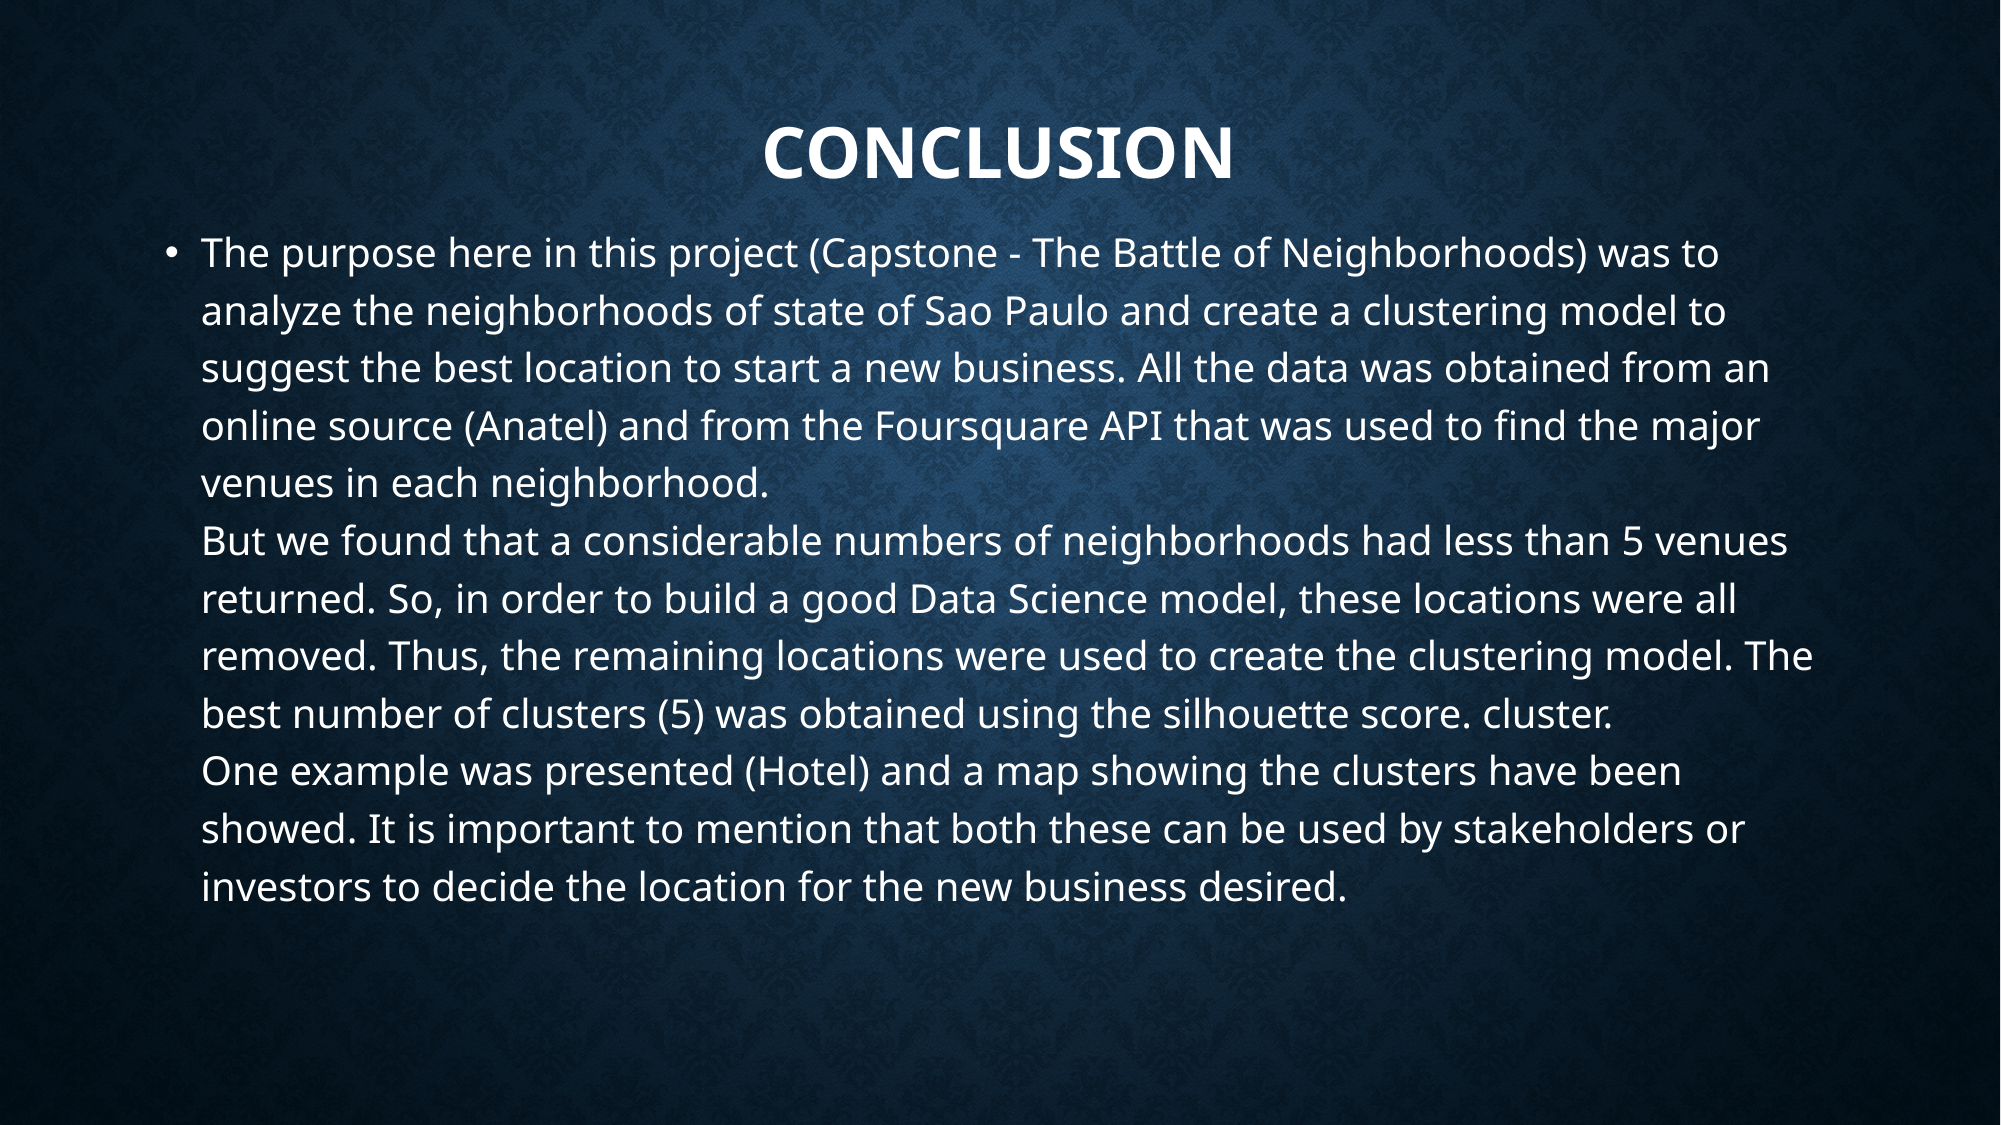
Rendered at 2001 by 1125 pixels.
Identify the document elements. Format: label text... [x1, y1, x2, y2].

list The purpose here in this project (Capstone - The Battle of Neighborhoods) was to analyze the neighborhoods of state of Sao Paulo and create a clustering model to suggest the best location to start a new business. All the data was obtained from an online source (Anatel) and from the Foursquare API that was used to find the major venues in each neighborhood. But we found that a considerable numbers of neighborhoods had less than 5 venues returned. So, in order to build a good Data Science model, these locations were all removed. Thus, the remaining locations were used to create the clustering model. The best number of clusters (5) was obtained using the silhouette score. cluster. One example was presented (Hotel) and a map showing the clusters have been showed. It is important to mention that both these can be used by stakeholders or investors to decide the location for the new business desired. [149, 210, 1849, 925]
title CONCLUSION [149, 99, 1849, 210]
